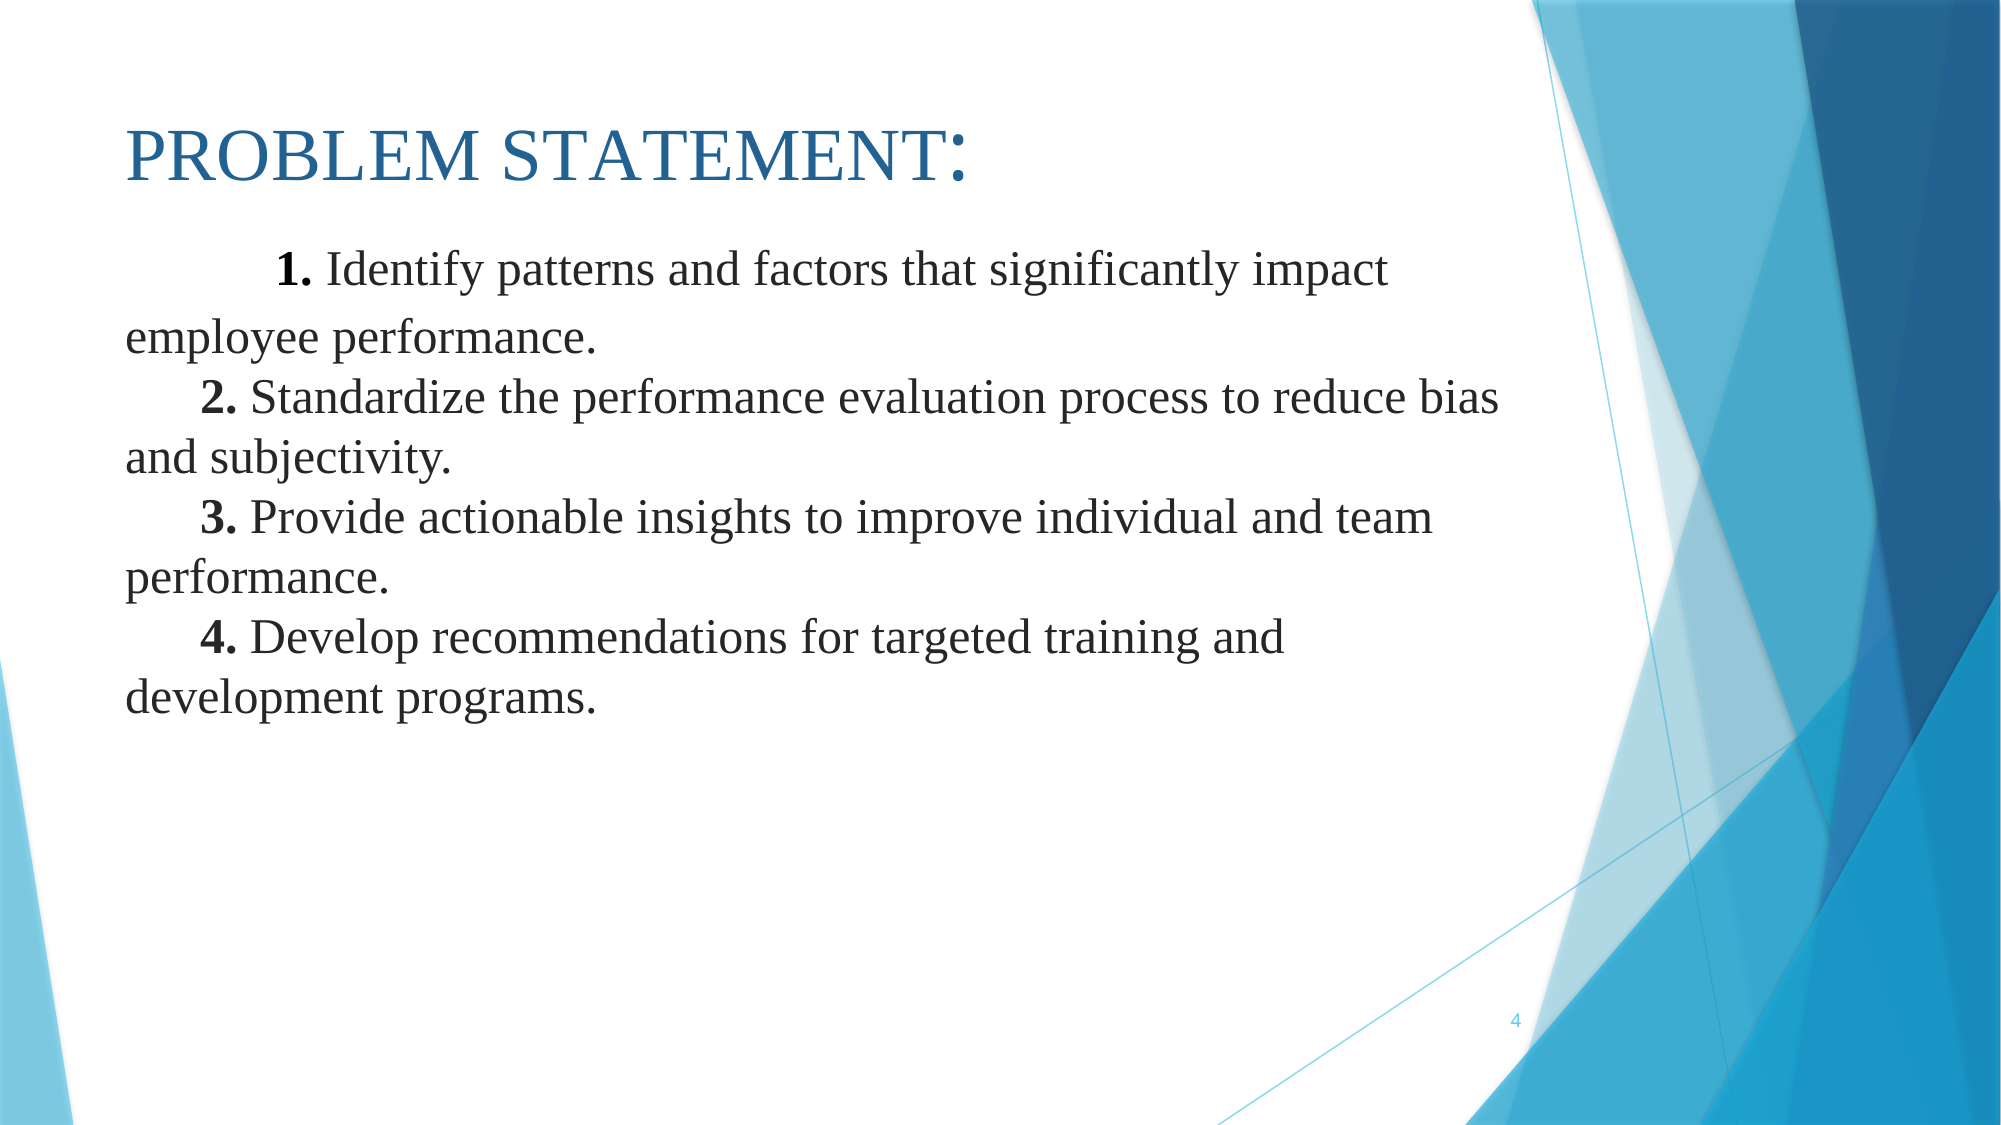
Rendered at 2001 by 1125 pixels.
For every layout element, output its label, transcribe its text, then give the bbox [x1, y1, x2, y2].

title PROBLEM STATEMENT: 1. Identify patterns and factors that significantly impact employee performance. 2. Standardize the performance evaluation process to reduce bias and subjectivity. 3. Provide actionable insights to improve individual and team performance. 4. Develop recommendations for targeted training and development programs. [125, 94, 1551, 830]
slide_number 4 [1409, 694, 1522, 1125]
